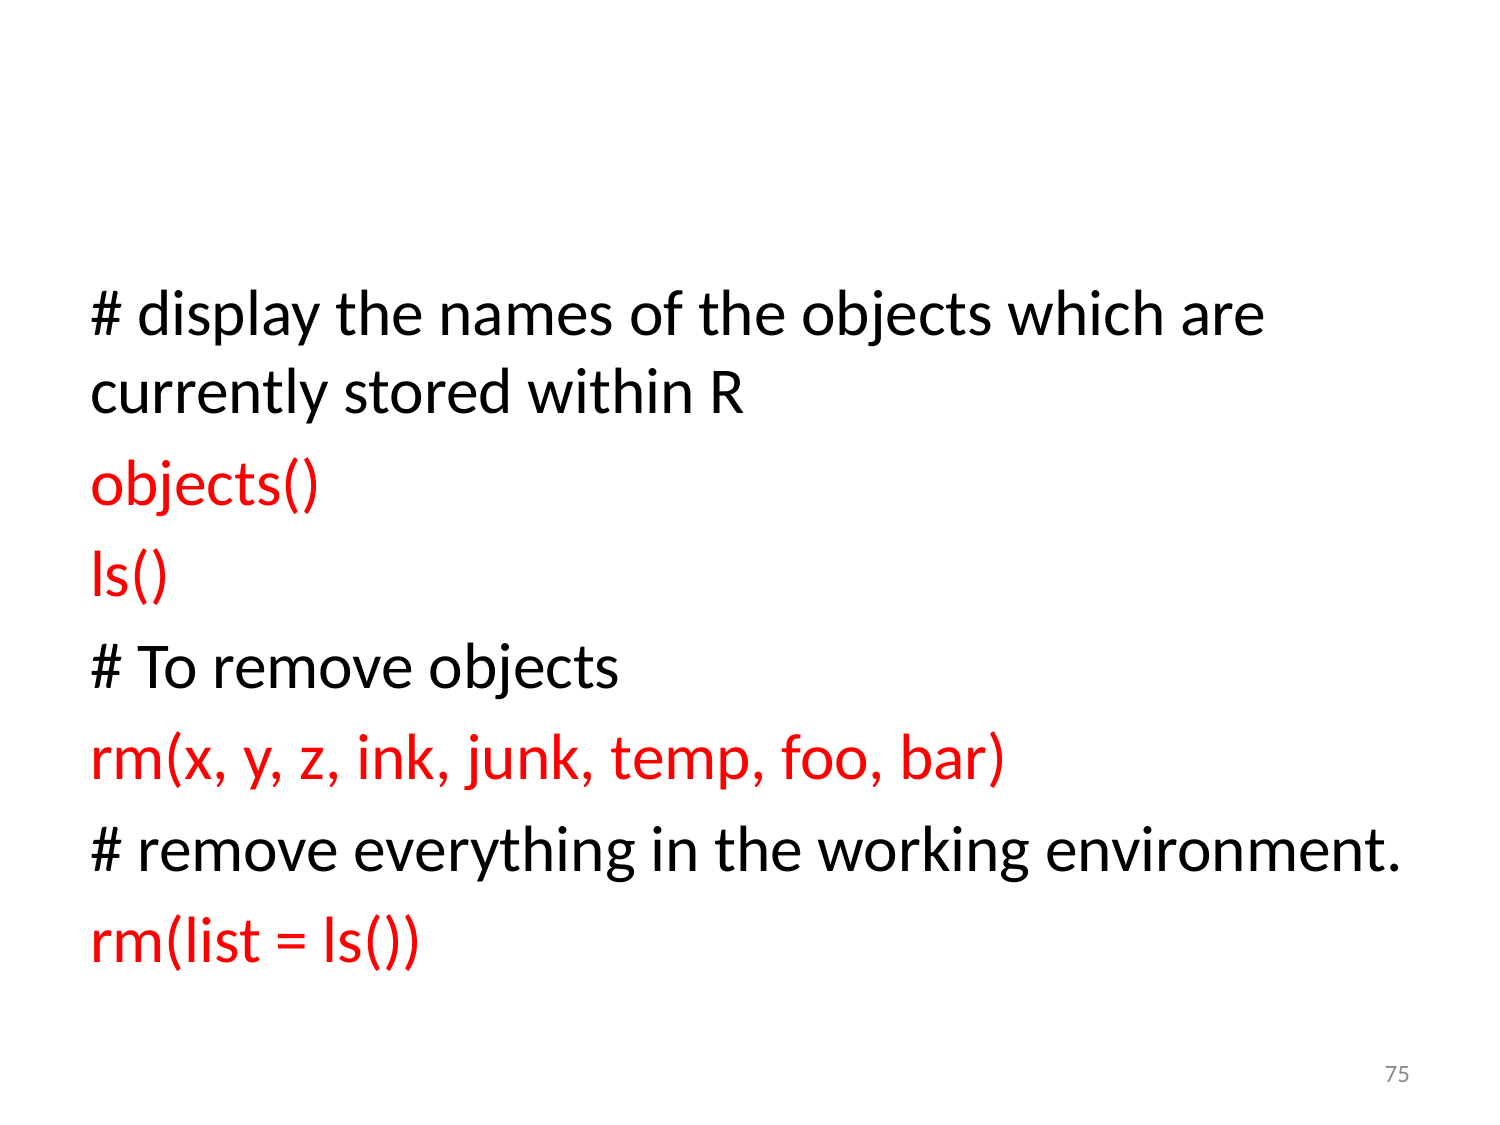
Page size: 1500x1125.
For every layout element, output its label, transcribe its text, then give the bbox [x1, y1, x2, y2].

slide_number 75 [1074, 1042, 1425, 1103]
list # display the names of the objects which are currently stored within R objects() ls() # To remove objects rm(x, y, z, ink, junk, temp, foo, bar) # remove everything in the working environment. rm(list = ls()) [75, 262, 1425, 1005]
